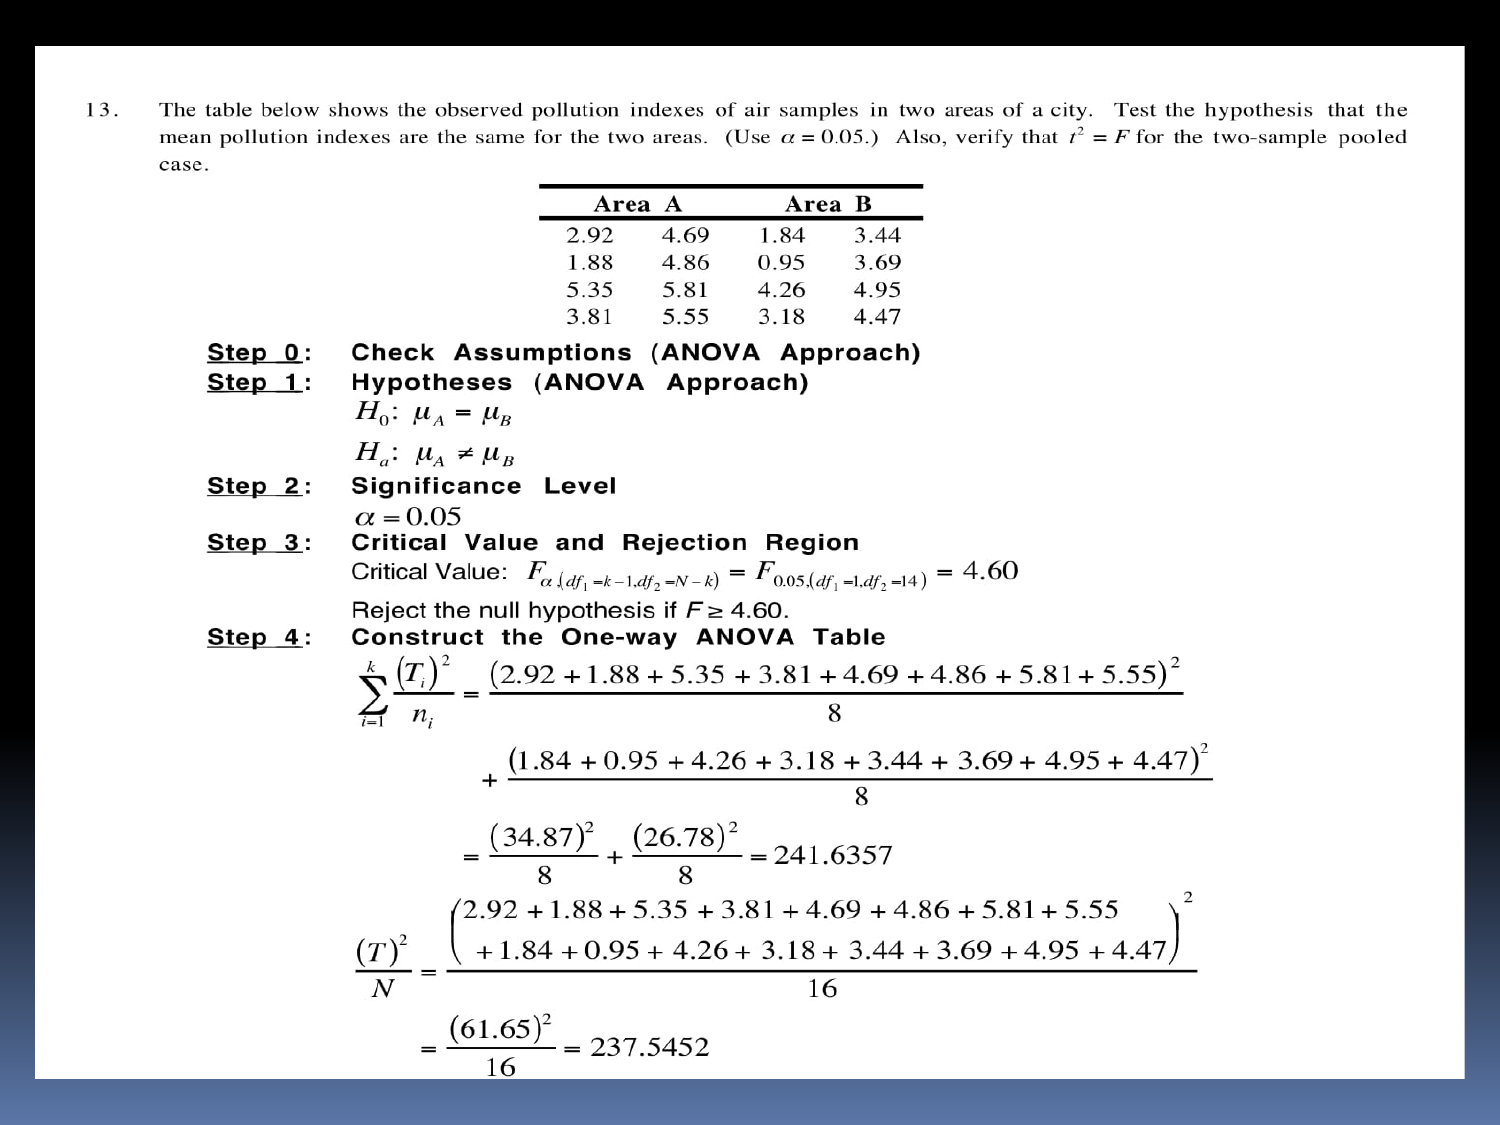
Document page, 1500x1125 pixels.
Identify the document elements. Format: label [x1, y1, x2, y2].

list [34, 46, 1466, 1079]
